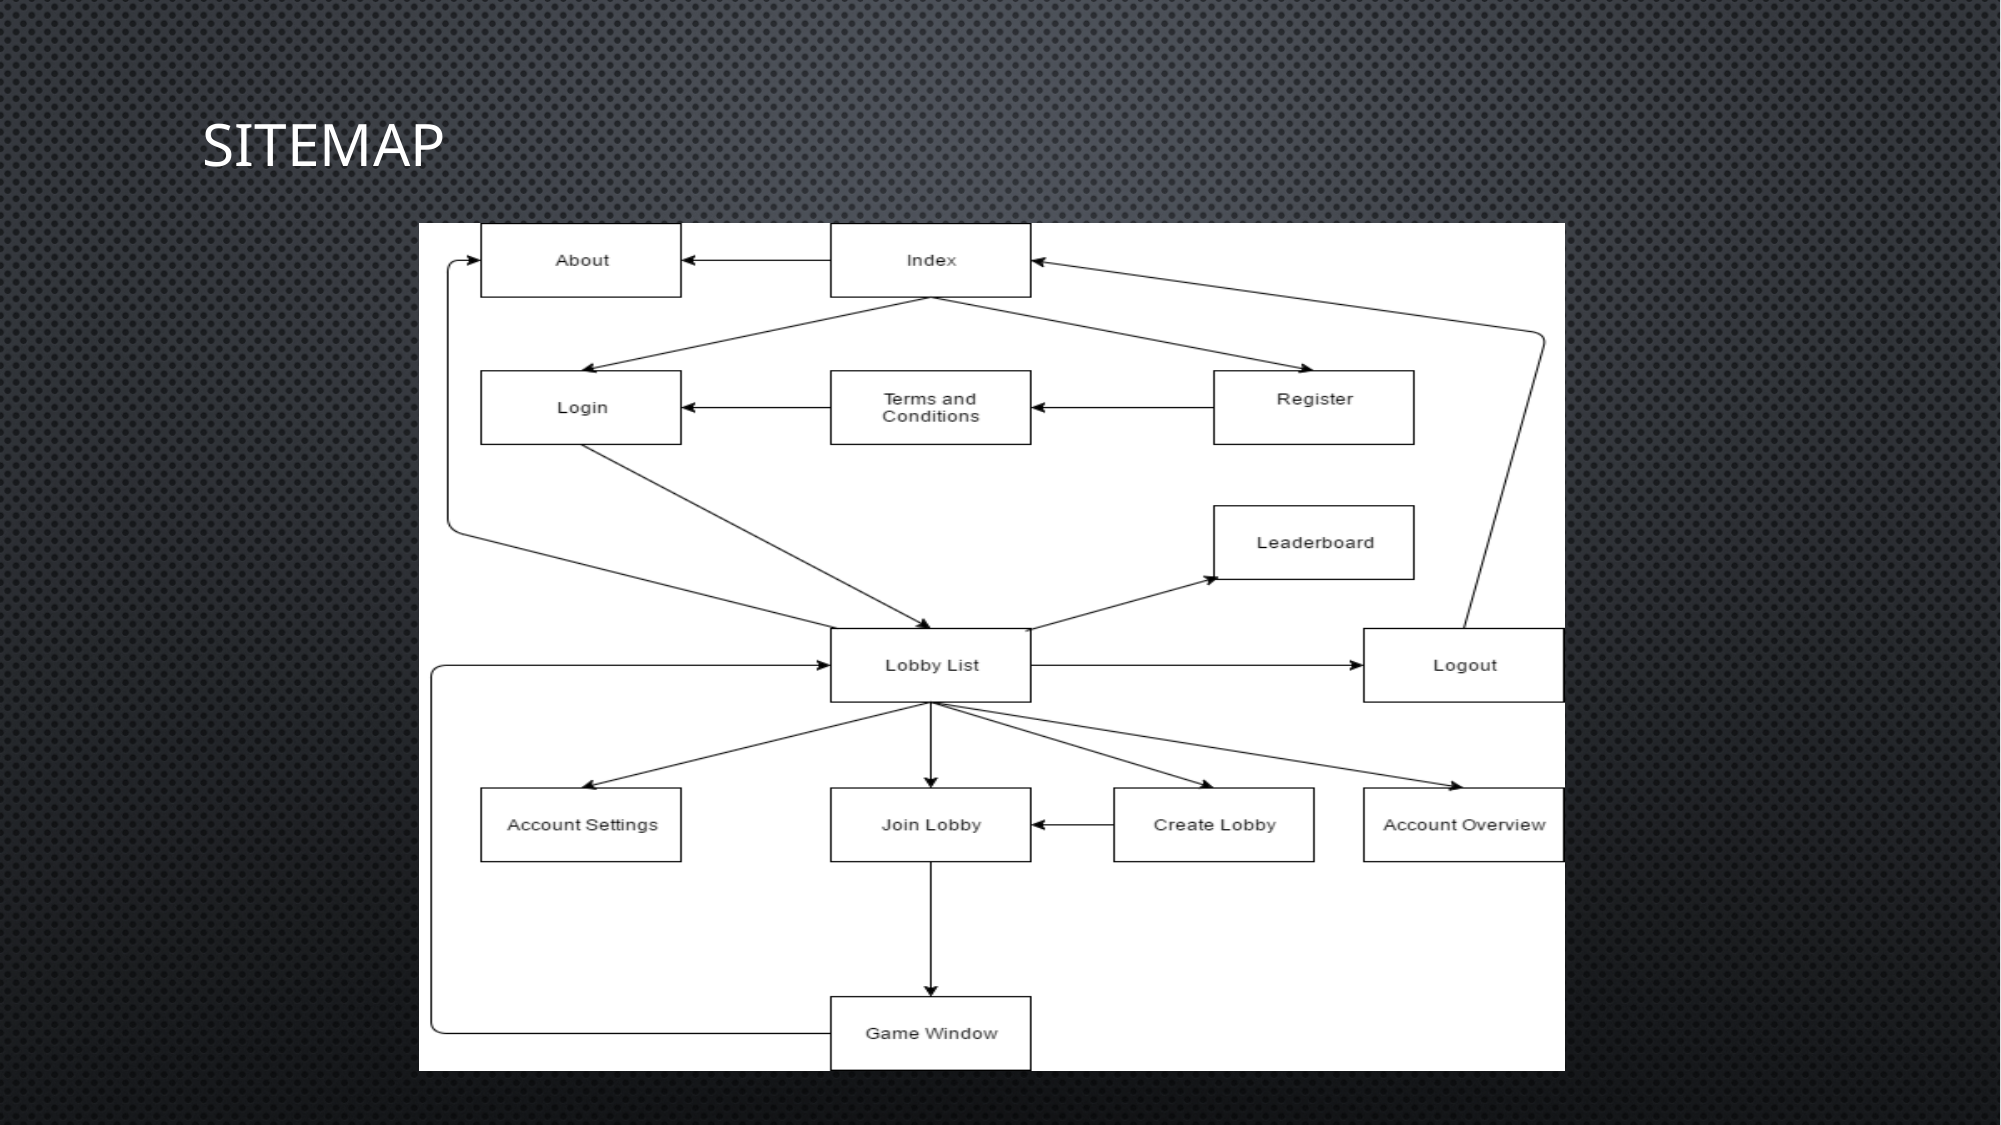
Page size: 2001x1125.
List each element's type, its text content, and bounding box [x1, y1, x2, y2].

title Sitemap [187, 99, 1813, 186]
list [419, 222, 1565, 1072]
